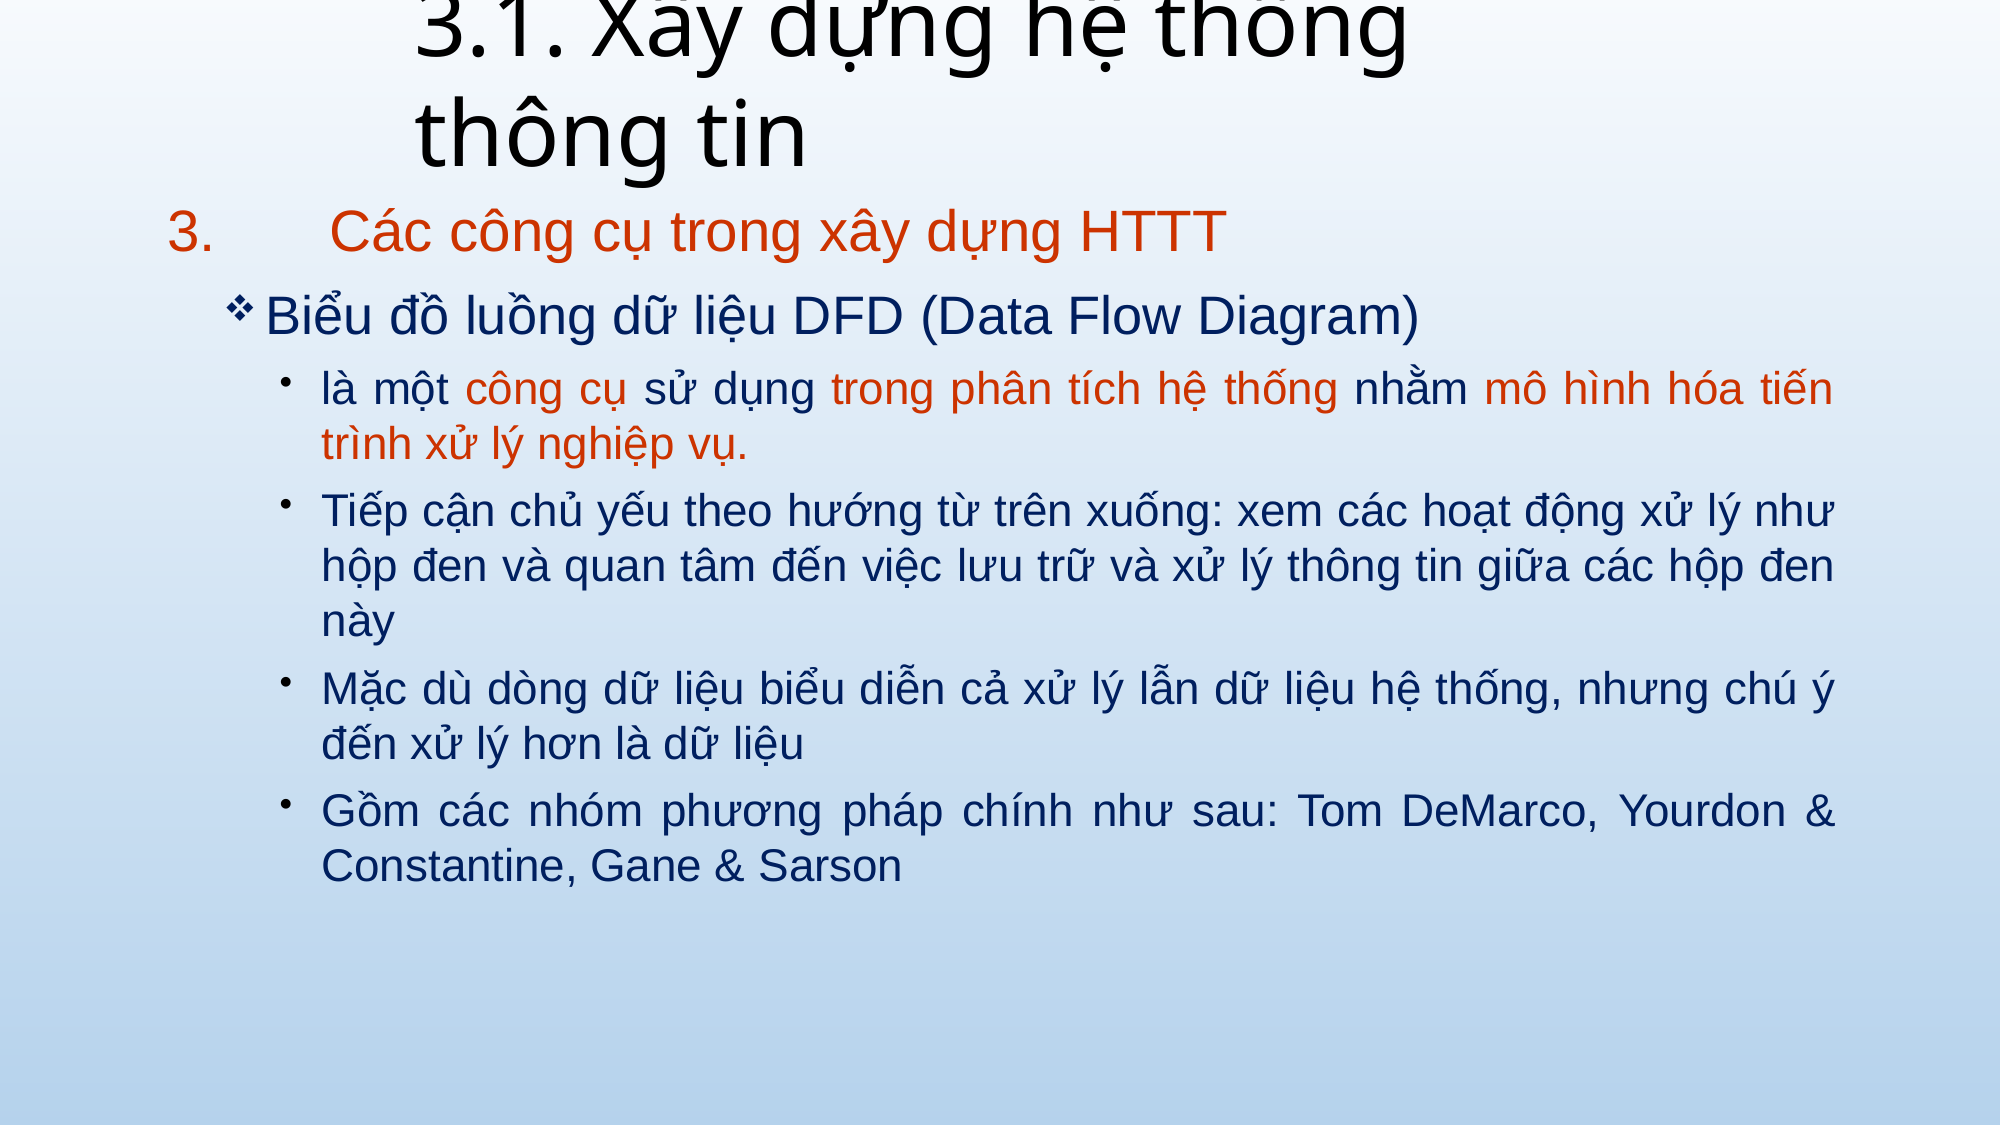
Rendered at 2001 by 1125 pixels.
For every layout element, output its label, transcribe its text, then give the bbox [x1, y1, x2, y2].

title 3.1. Xây dựng hệ thống thông tin [412, 0, 1588, 173]
text_box Các công cụ trong xây dựng HTTT Biểu đồ luồng dữ liệu DFD (Data Flow Diagram) là một công cụ sử dụng trong phân tích hệ thống nhằm mô hình hóa tiến trình xử lý nghiệp vụ. Tiếp cận chủ yếu theo hướng từ trên xuống: xem các hoạt động xử lý như hộp đen và quan tâm đến việc lưu trữ và xử lý thông tin giữa các hộp đen này Mặc dù dòng dữ liệu biểu diễn cả xử lý lẫn dữ liệu hệ thống, nhưng chú ý đến xử lý hơn là dữ liệu Gồm các nhóm phương pháp chính như sau: Tom DeMarco, Yourdon & Constantine, Gane & Sarson [165, 173, 1851, 891]
